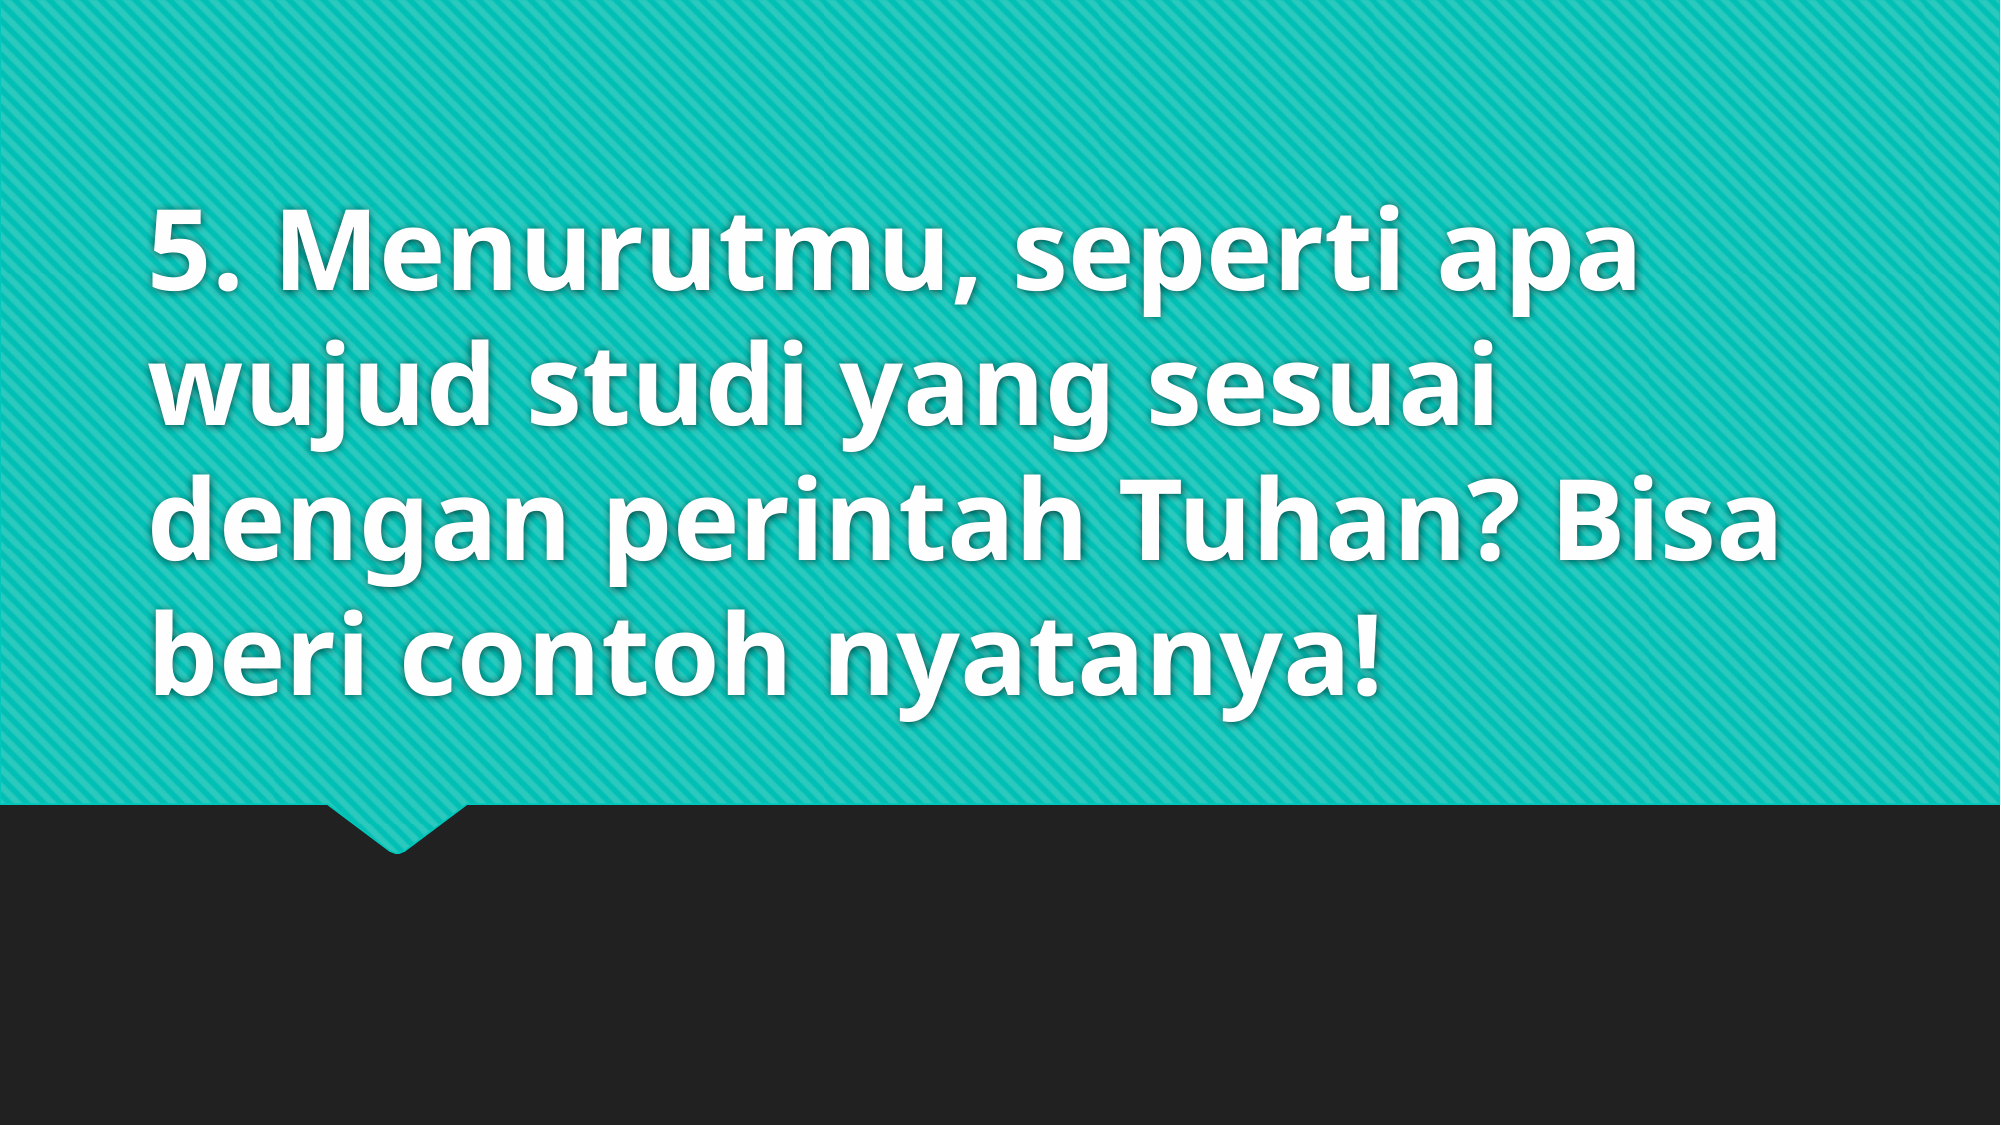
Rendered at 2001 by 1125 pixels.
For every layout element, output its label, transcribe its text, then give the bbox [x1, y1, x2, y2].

title 5. Menurutmu, seperti apa wujud studi yang sesuai dengan perintah Tuhan? Bisa beri contoh nyatanya! [132, 237, 1834, 726]
